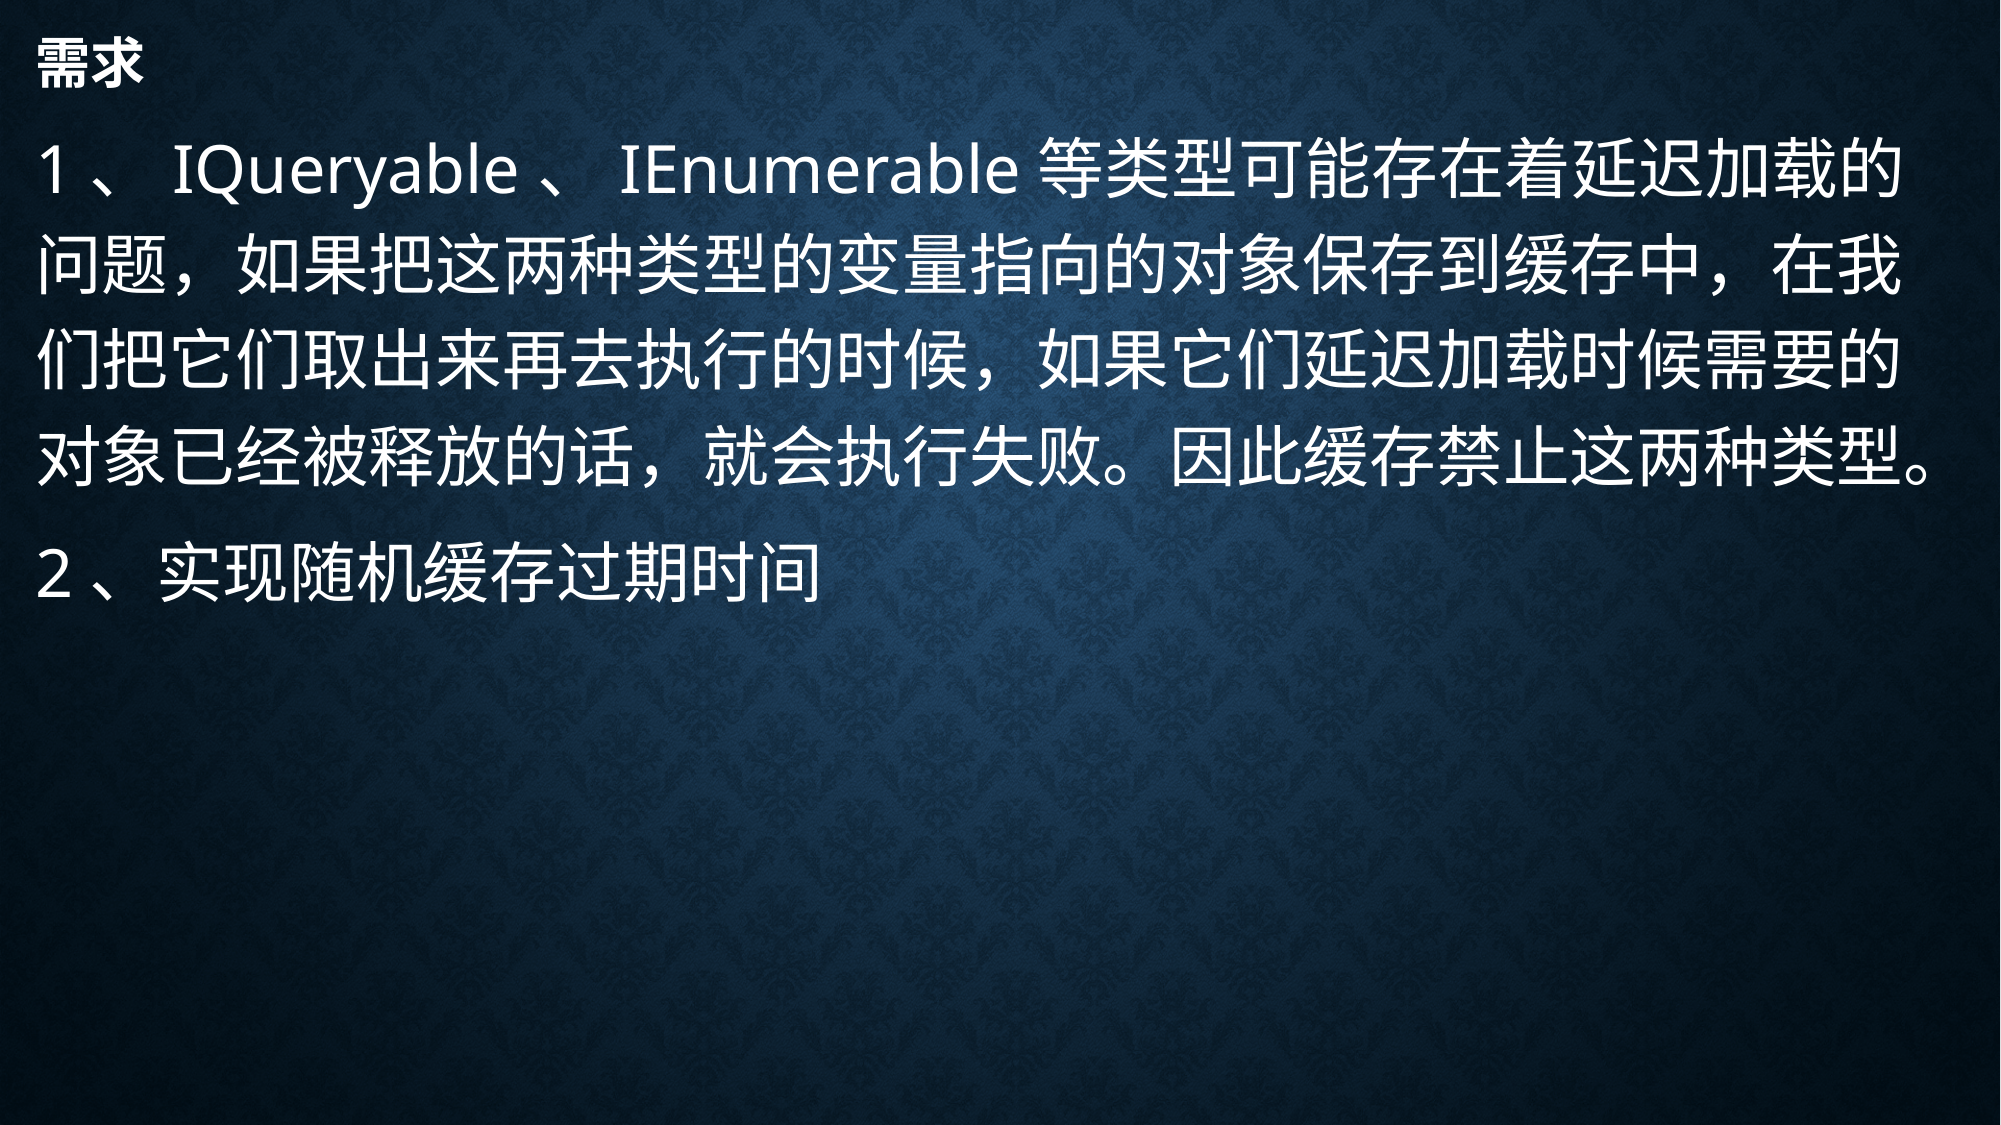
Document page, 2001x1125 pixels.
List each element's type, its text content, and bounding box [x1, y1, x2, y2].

title 需求 [20, 28, 1711, 103]
list 1、IQueryable、IEnumerable等类型可能存在着延迟加载的问题，如果把这两种类型的变量指向的对象保存到缓存中，在我们把它们取出来再去执行的时候，如果它们延迟加载时候需要的对象已经被释放的话，就会执行失败。因此缓存禁止这两种类型。 2、实现随机缓存过期时间 [20, 103, 1940, 1085]
